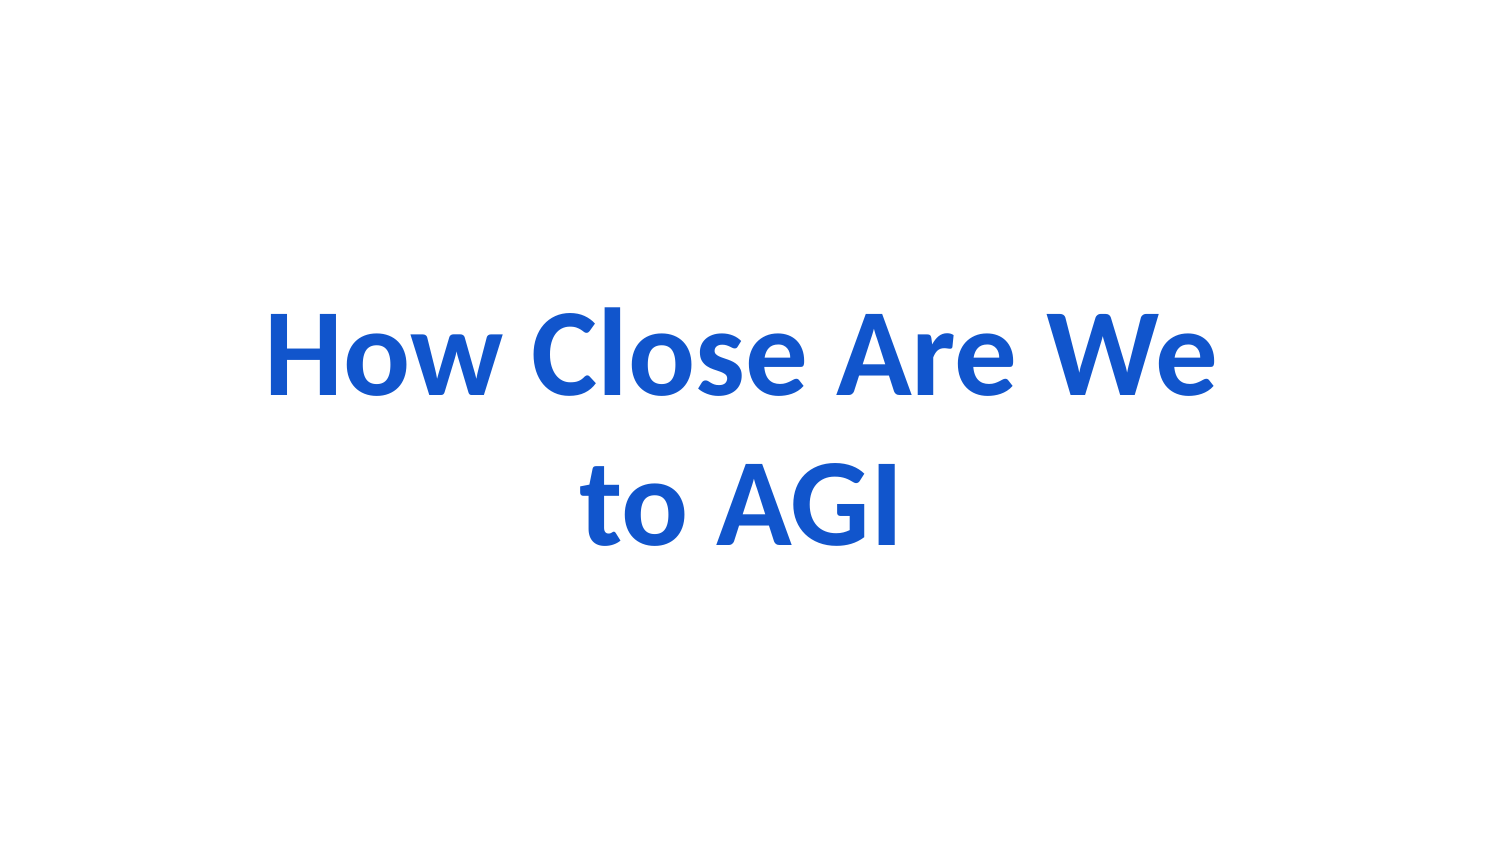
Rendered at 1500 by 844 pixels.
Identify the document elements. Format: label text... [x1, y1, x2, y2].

title How Close Are We to AGI [208, 255, 1275, 586]
